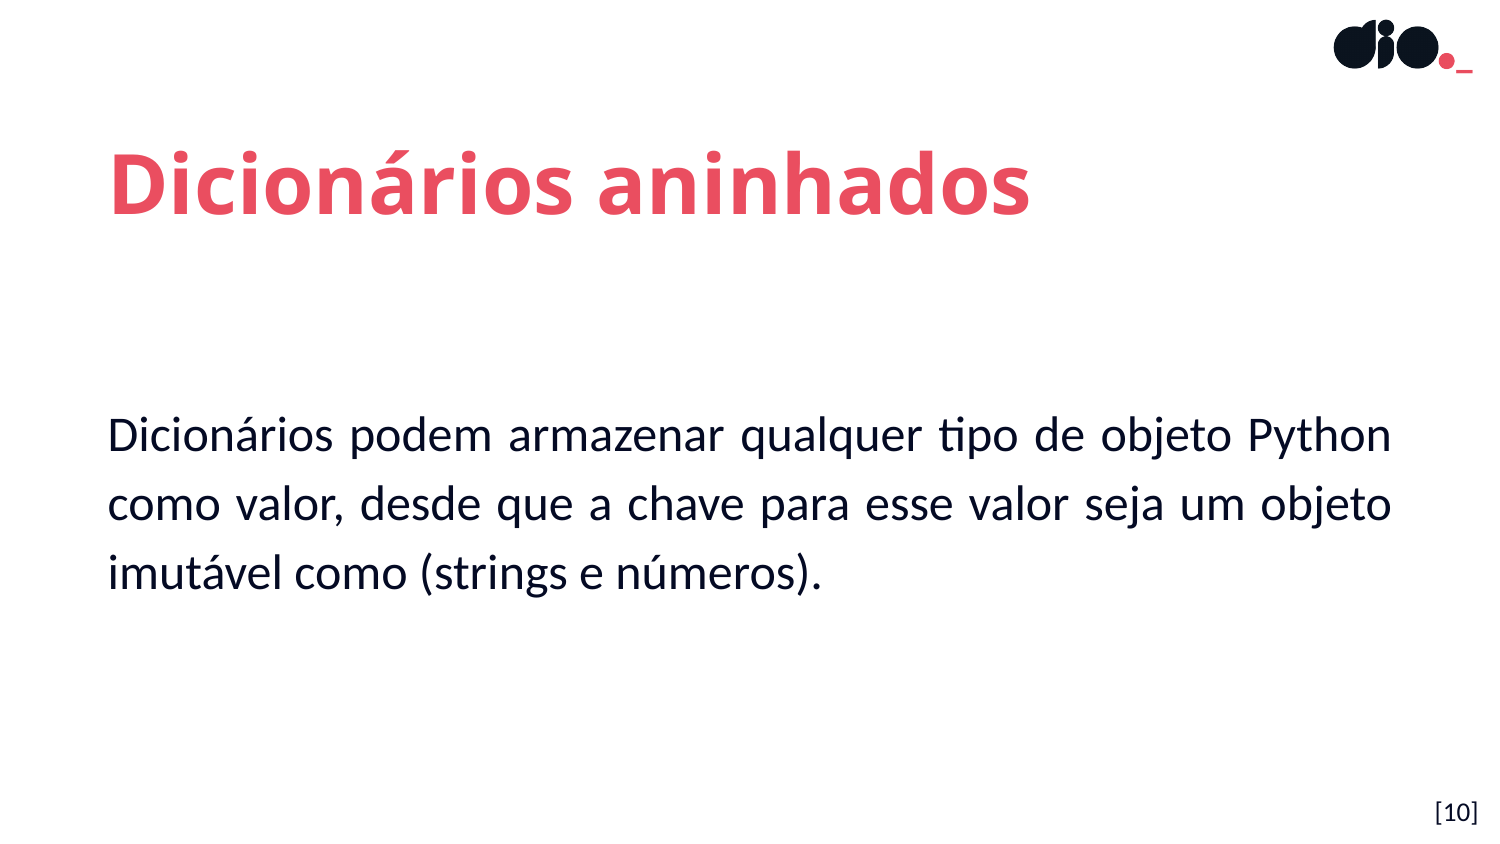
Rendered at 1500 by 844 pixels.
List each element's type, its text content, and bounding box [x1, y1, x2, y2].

text_box Dicionários podem armazenar qualquer tipo de objeto Python como valor, desde que a chave para esse valor seja um objeto imutável como (strings e números). [92, 243, 1408, 749]
slide_number [10] [1403, 779, 1494, 844]
text_box Dicionários aninhados [92, 104, 1408, 243]
picture [1333, 19, 1473, 74]
